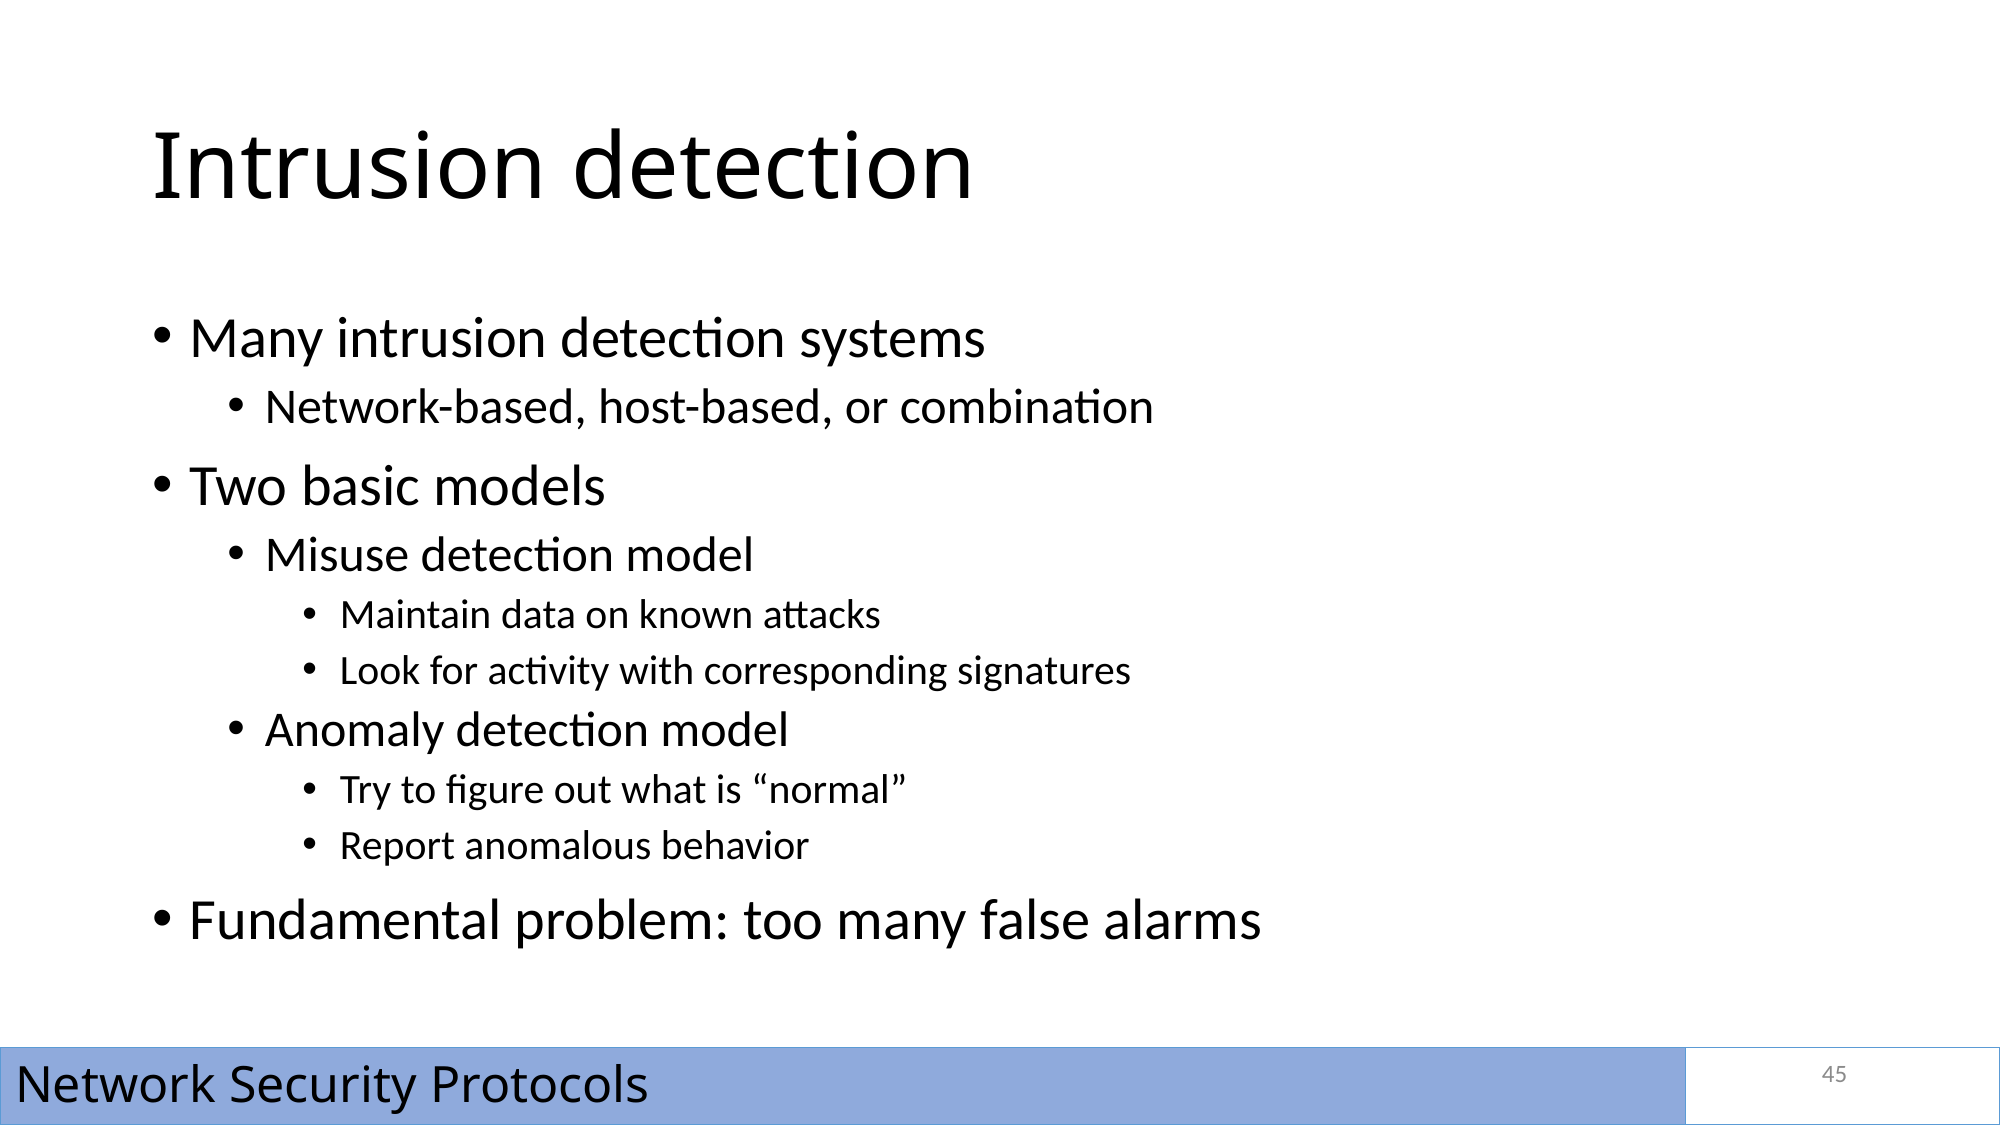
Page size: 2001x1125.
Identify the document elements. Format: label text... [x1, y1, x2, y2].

slide_number 45 [1412, 1042, 1863, 1103]
text_box [1685, 1047, 2000, 1125]
list Many intrusion detection systems Network-based, host-based, or combination Two basic models Misuse detection model Maintain data on known attacks Look for activity with corresponding signatures Anomaly detection model Try to figure out what is “normal” Report anomalous behavior Fundamental problem: too many false alarms [137, 299, 1863, 1014]
text_box Network Security Protocols [0, 1047, 1685, 1125]
title Intrusion detection [137, 59, 1863, 278]
